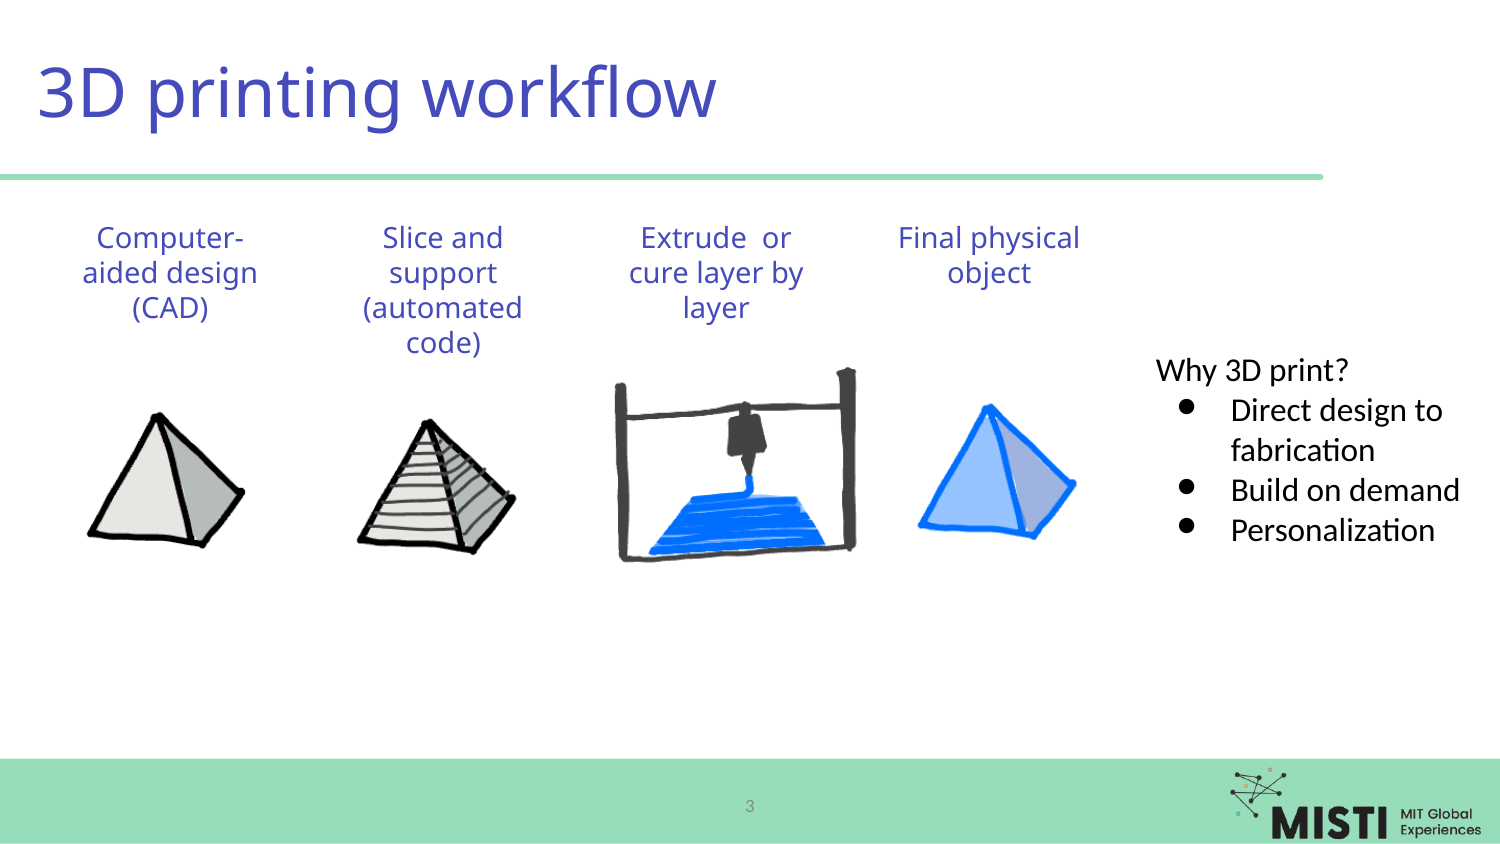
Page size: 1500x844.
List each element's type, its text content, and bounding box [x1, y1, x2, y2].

title 3D printing workflow [26, 14, 1321, 174]
text_box [0, 758, 1213, 844]
text_box Computer- aided design (CAD) [48, 204, 292, 340]
picture [567, 343, 1111, 592]
text_box Final physical object [867, 204, 1111, 305]
slide_number 3 [581, 782, 919, 827]
picture [12, 390, 268, 592]
text_box Slice and support (automated code) [321, 204, 565, 375]
picture [1215, 758, 1500, 844]
picture [328, 397, 548, 586]
text_box Extrude or cure layer by layer [594, 204, 838, 340]
text_box Why 3D print? Direct design to fabrication Build on demand Personalization [1140, 333, 1500, 563]
